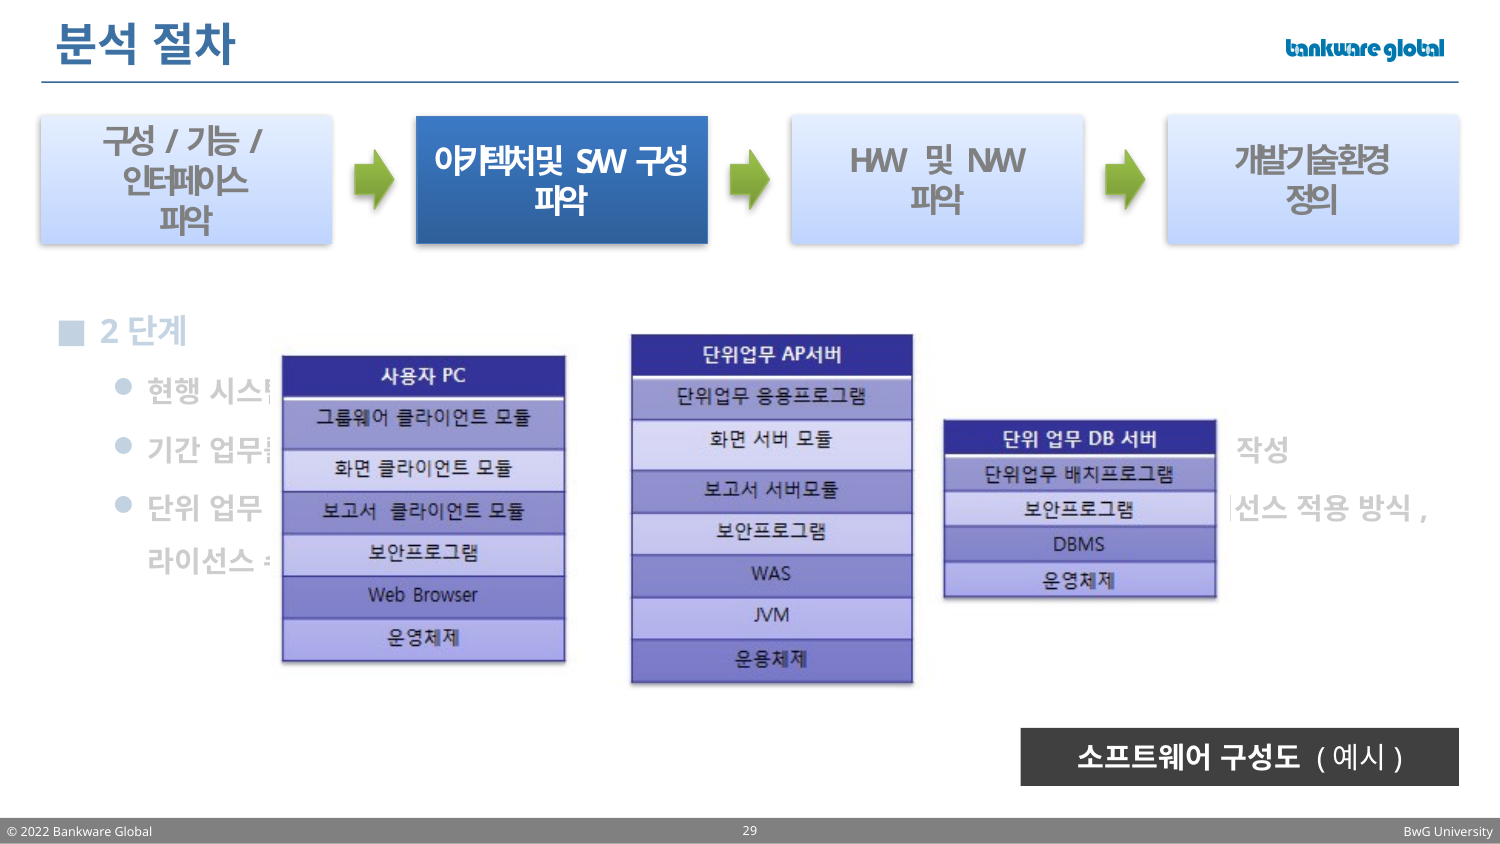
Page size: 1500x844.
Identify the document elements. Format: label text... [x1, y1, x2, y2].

slide_number 29 [741, 823, 759, 840]
text_box 아키텍처 및 S/W구성 파악 [416, 116, 708, 244]
text_box 소프트웨어 구성도 (예시) [1018, 726, 1461, 788]
text_box 구성/기능/인터페이스 파악 [41, 116, 333, 244]
text_box H/W 및 N/W 파악 [792, 115, 1084, 244]
title 분석 절차 [40, 17, 1459, 77]
text_box [729, 149, 770, 210]
text_box [354, 149, 395, 210]
text_box [1105, 149, 1146, 210]
text_box 개발 기술 환경 정의 [1167, 115, 1459, 244]
text_box [39, 280, 1461, 803]
text_box [270, 333, 1230, 691]
